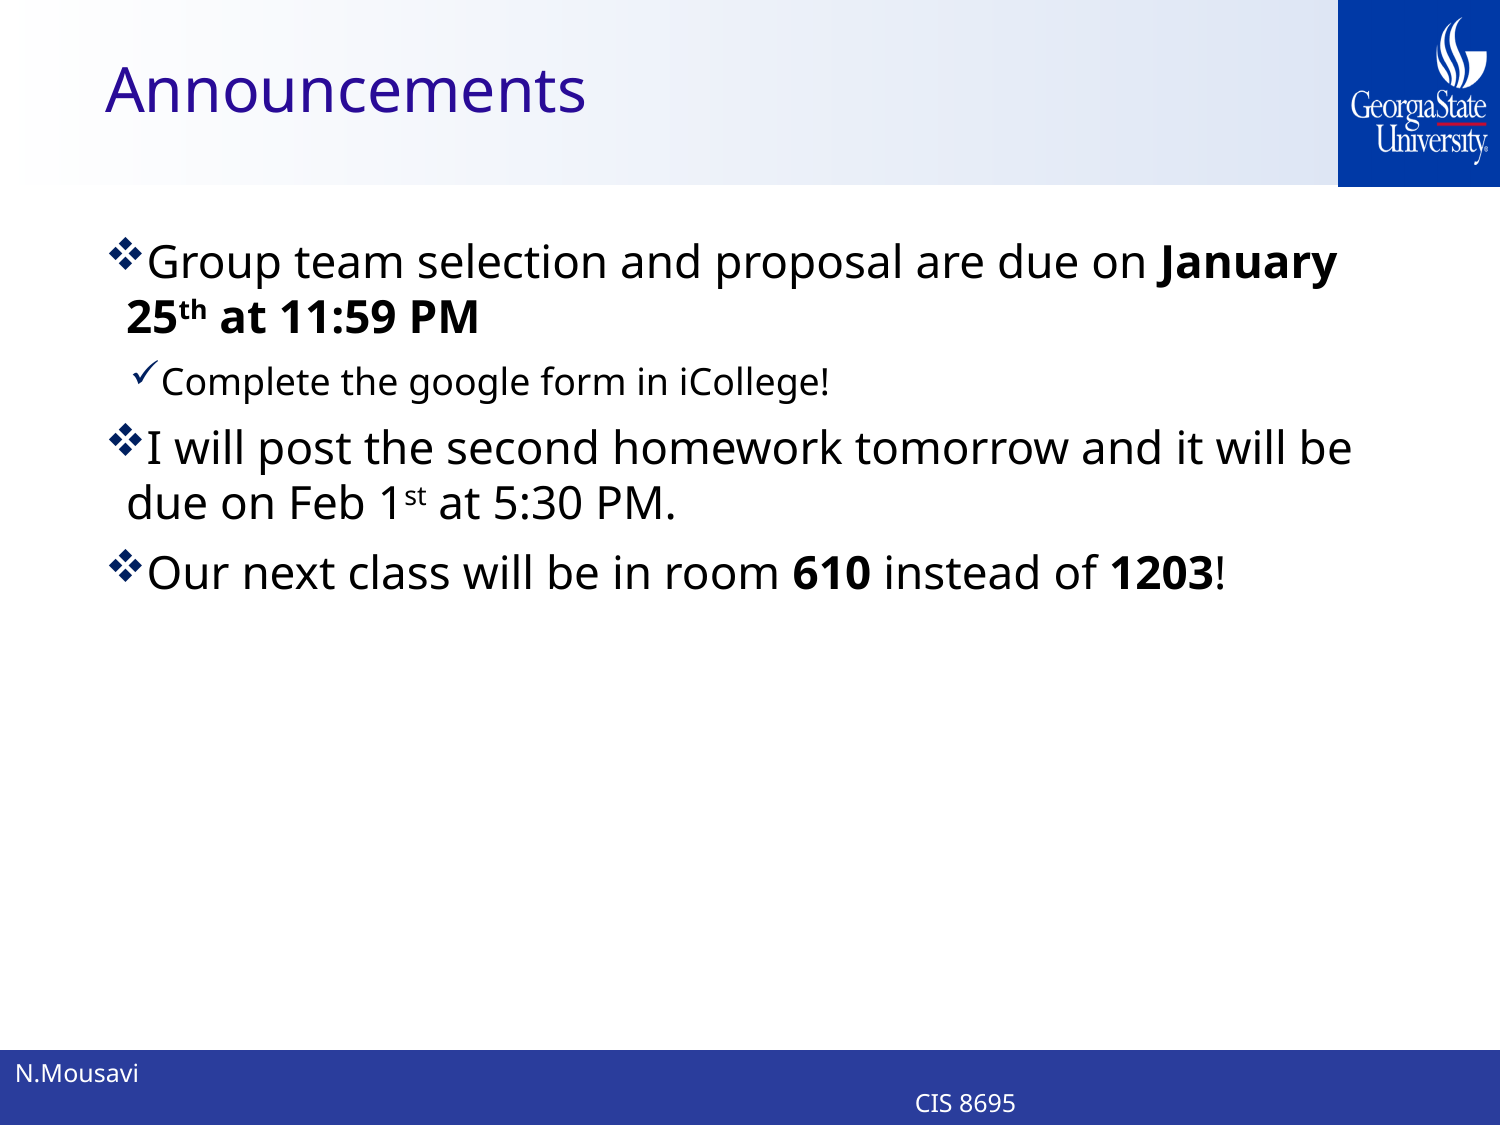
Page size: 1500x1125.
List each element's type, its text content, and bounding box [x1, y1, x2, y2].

list Group team selection and proposal are due on January 25th at 11:59 PM Complete the google form in iCollege! I will post the second homework tomorrow and it will be due on Feb 1st at 5:30 PM. Our next class will be in room 610 instead of 1203! [90, 224, 1384, 952]
title Announcements [90, 0, 1500, 185]
